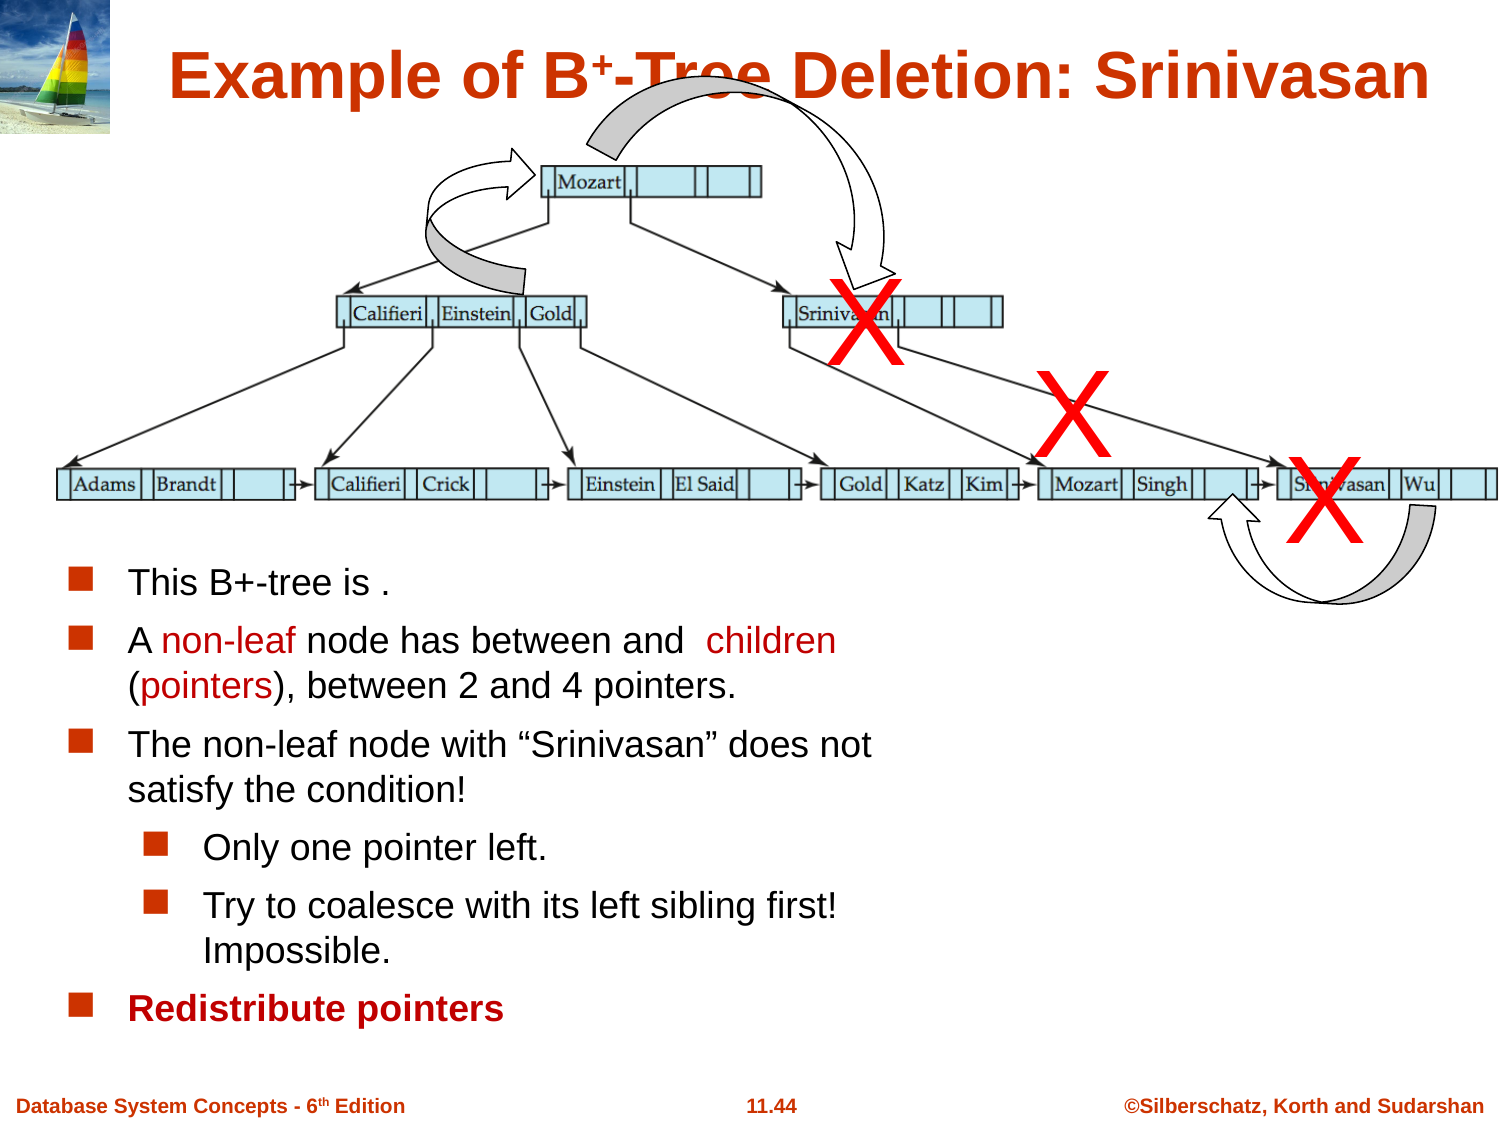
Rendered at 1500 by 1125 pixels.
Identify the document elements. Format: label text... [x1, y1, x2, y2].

text_box [586, 76, 862, 161]
text_box X [1269, 510, 1384, 577]
text_box [510, 148, 523, 161]
picture [56, 162, 1500, 501]
picture [0, 0, 110, 134]
text_box [1208, 510, 1436, 605]
title Example of B+-Tree Deletion: Srinivasan [125, 18, 1476, 120]
